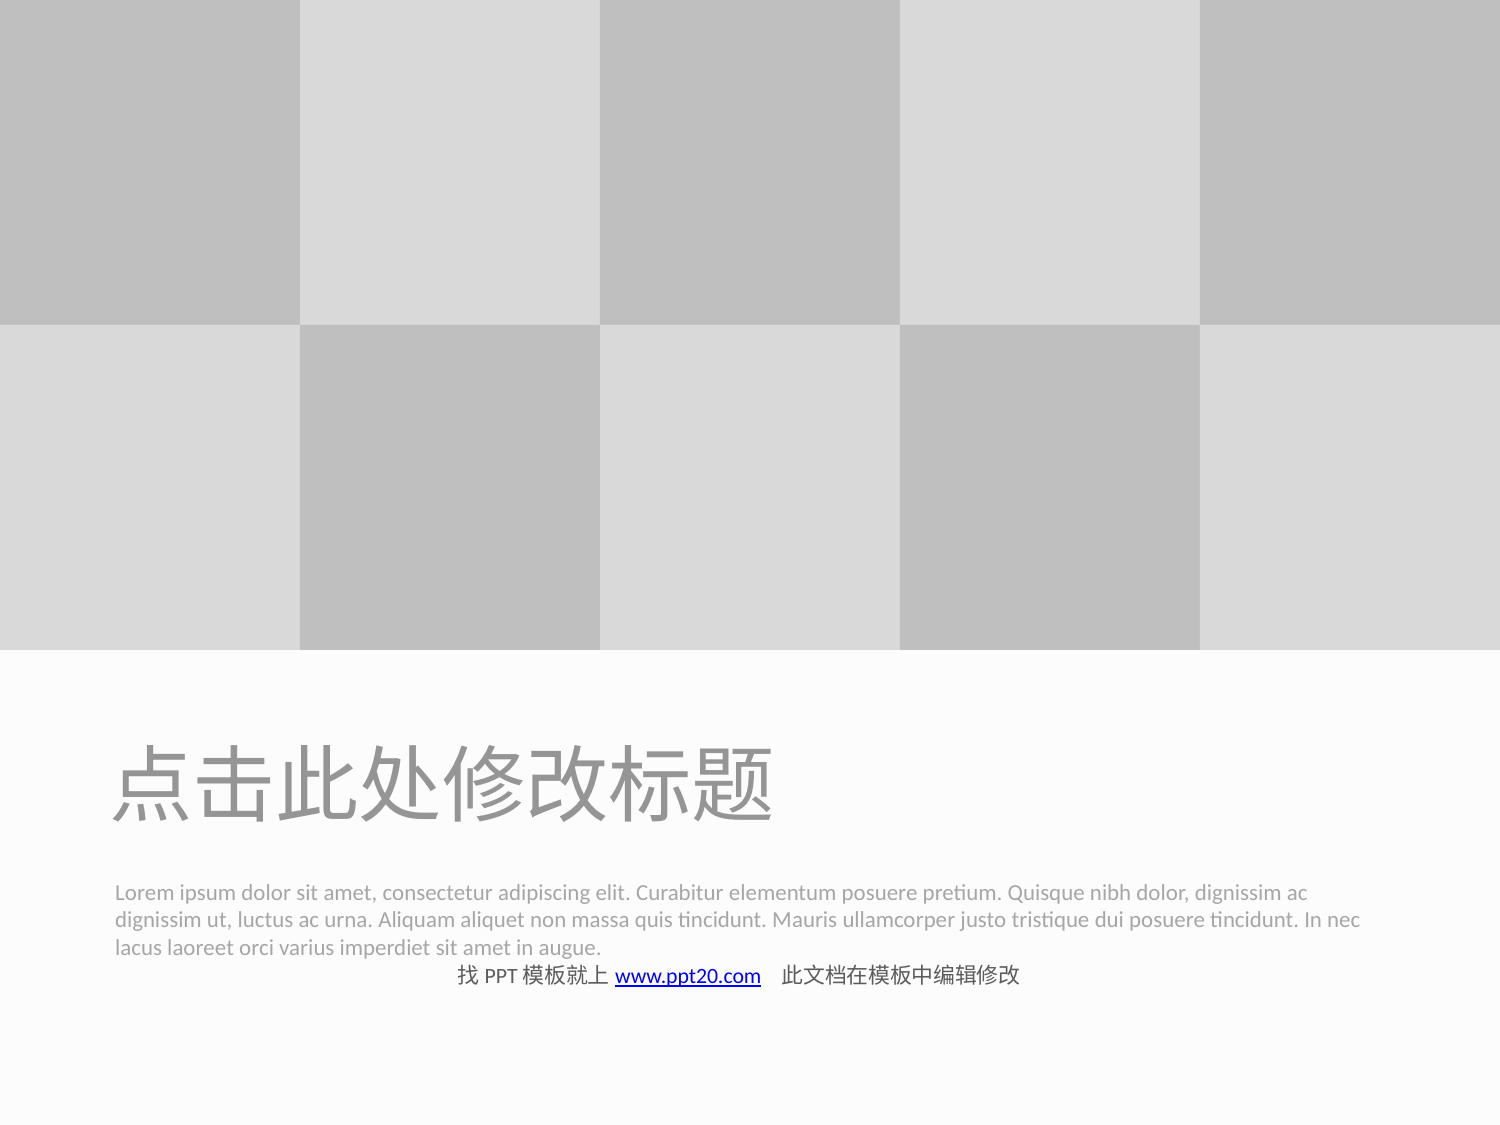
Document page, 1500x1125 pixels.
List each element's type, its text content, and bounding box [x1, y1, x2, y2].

text_box [598, 323, 898, 652]
text_box [1198, 323, 1500, 652]
text_box [298, 0, 598, 323]
text_box [898, 0, 1198, 323]
text_box [898, 323, 1198, 652]
text_box [598, 0, 898, 323]
text_box [1198, 0, 1500, 323]
text_box [0, 323, 298, 652]
title 点击此处修改标题 [94, 688, 1365, 876]
text_box Lorem ipsum dolor sit amet, consectetur adipiscing elit. Curabitur elementum posuere pretium. Quisque nibh dolor, dignissim ac dignissim ut, luctus ac urna. Aliquam aliquet non massa quis tincidunt. Mauris ullamcorper justo tristique dui posuere tincidunt. In nec lacus laoreet orci varius imperdiet sit amet in augue. [100, 869, 1412, 1004]
text_box [0, 0, 298, 323]
text_box [298, 323, 598, 652]
